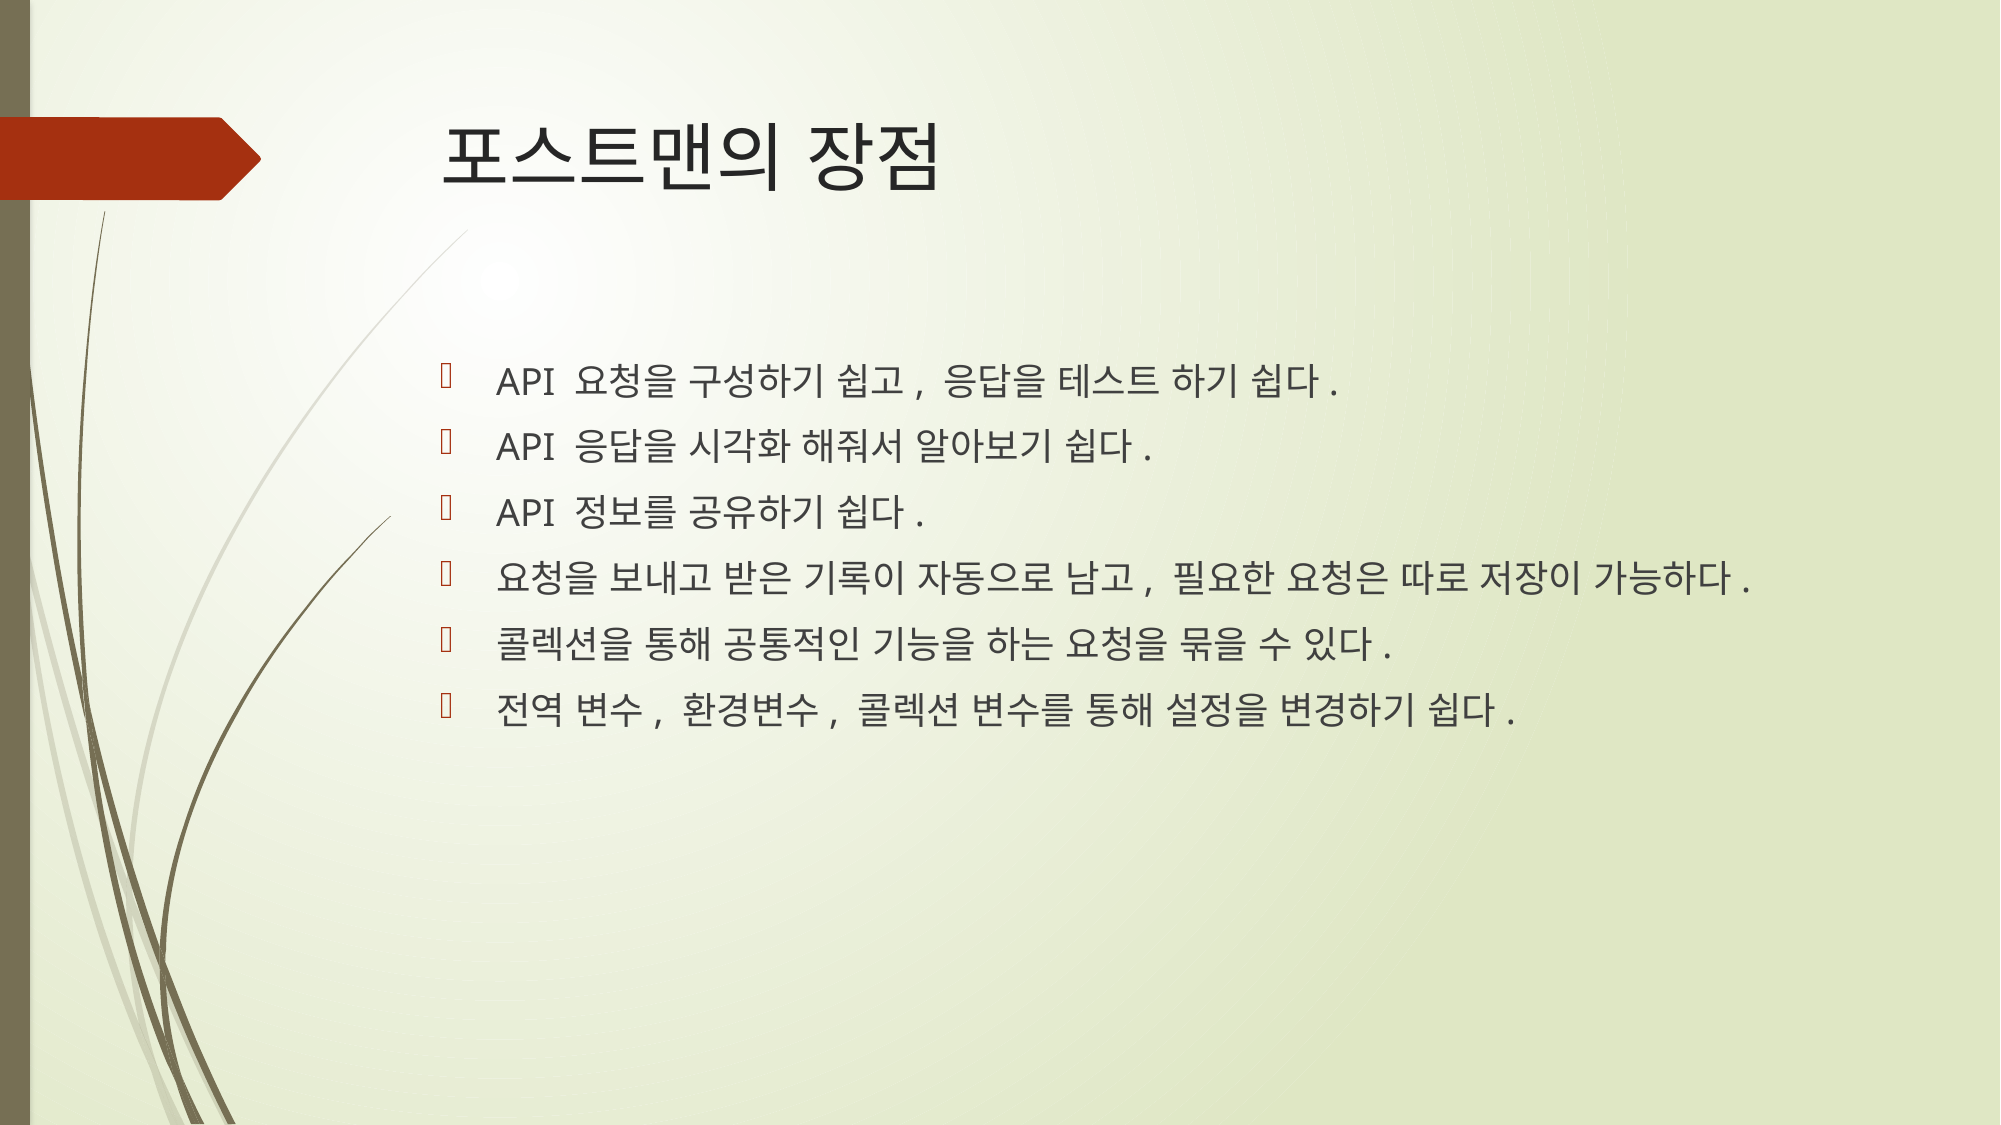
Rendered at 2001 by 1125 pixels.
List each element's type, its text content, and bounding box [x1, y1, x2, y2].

list API 요청을 구성하기 쉽고, 응답을 테스트 하기 쉽다. API 응답을 시각화 해줘서 알아보기 쉽다. API 정보를 공유하기 쉽다. 요청을 보내고 받은 기록이 자동으로 남고, 필요한 요청은 따로 저장이 가능하다. 콜렉션을 통해 공통적인 기능을 하는 요청을 묶을 수 있다. 전역 변수, 환경변수, 콜렉션 변수를 통해 설정을 변경하기 쉽다. [424, 350, 1888, 970]
title 포스트맨의 장점 [425, 102, 1888, 313]
